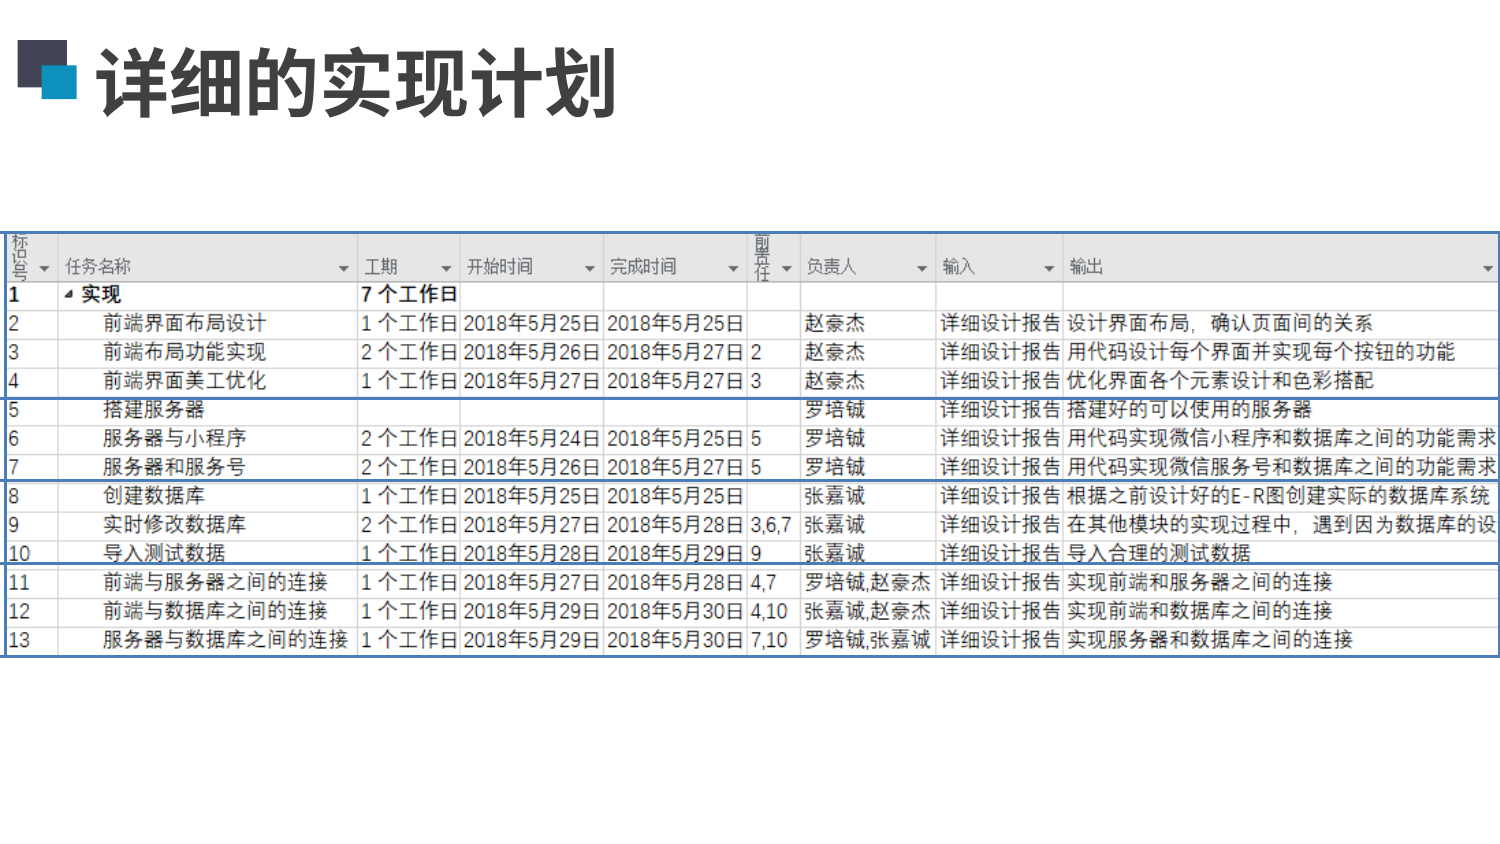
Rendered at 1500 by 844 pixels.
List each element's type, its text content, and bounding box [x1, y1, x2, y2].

picture [7, 234, 1499, 397]
picture [7, 482, 1499, 563]
picture [7, 399, 1499, 480]
picture [7, 564, 1499, 656]
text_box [17, 39, 77, 100]
text_box 详细的实现计划 [79, 29, 635, 134]
